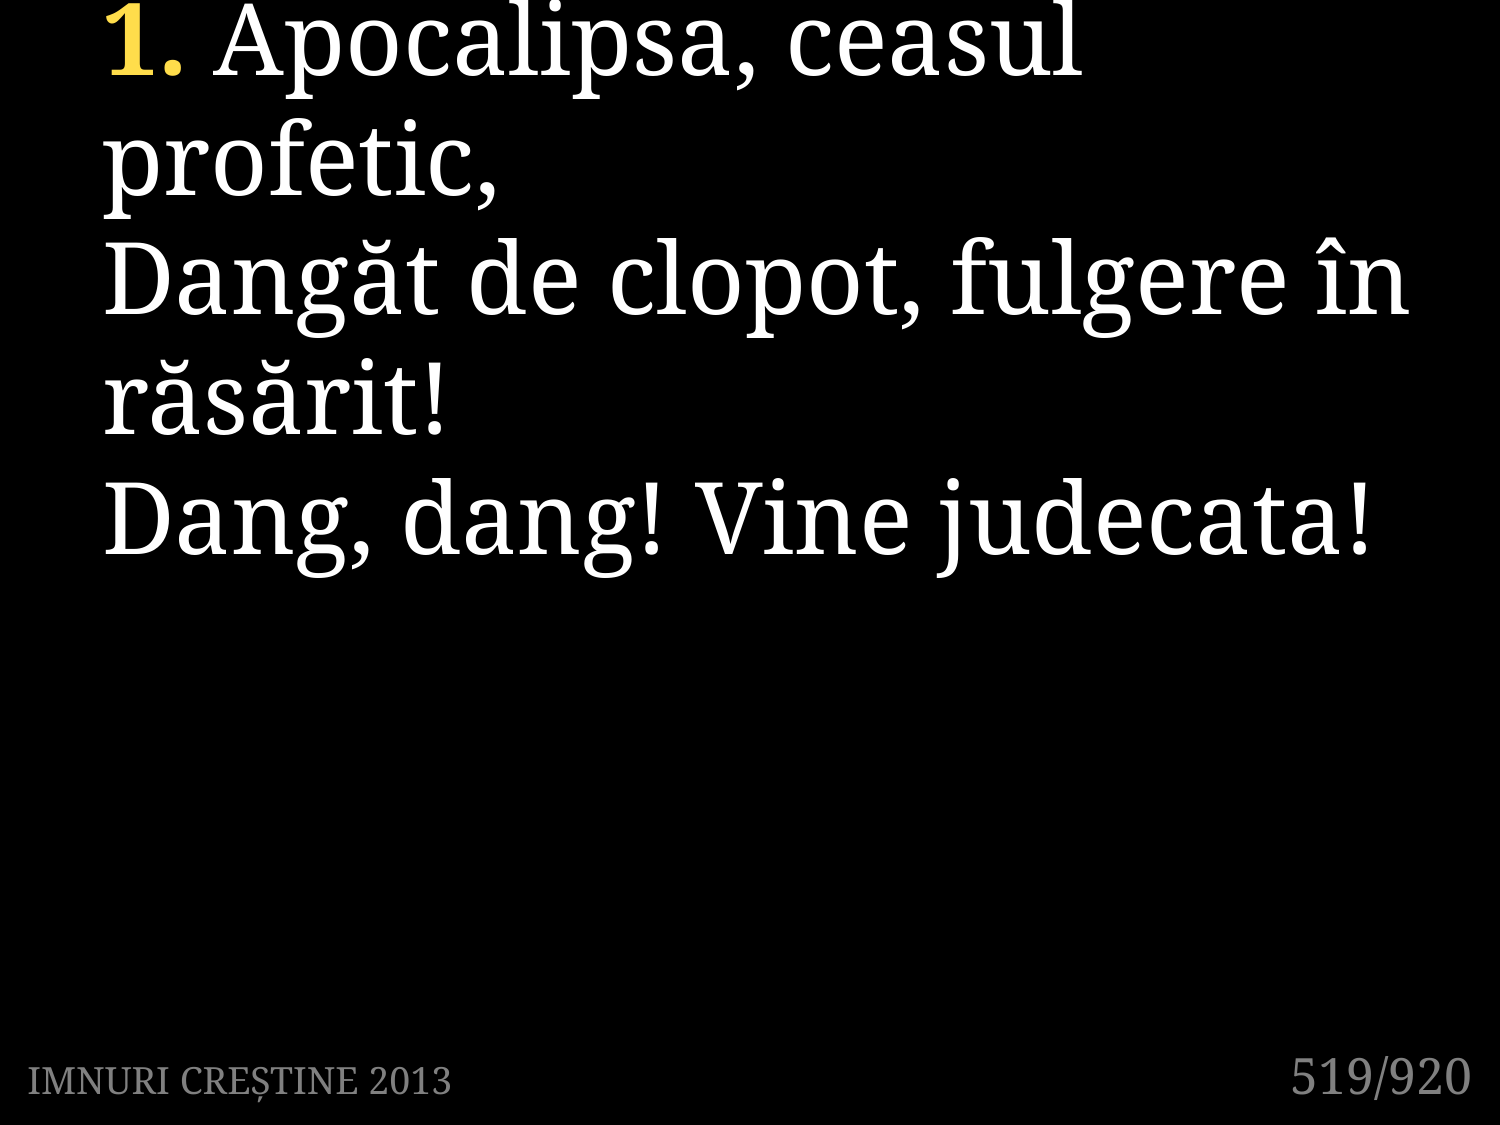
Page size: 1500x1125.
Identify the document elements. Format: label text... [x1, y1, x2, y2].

text_box IMNURI CREȘTINE 2013 [12, 1049, 637, 1110]
text_box 519/920 [637, 1037, 1488, 1113]
text_box 1. Apocalipsa, ceasul profetic, Dangăt de clopot, fulgere în răsărit! Dang, dang! Vine judecata! [87, 0, 1450, 582]
